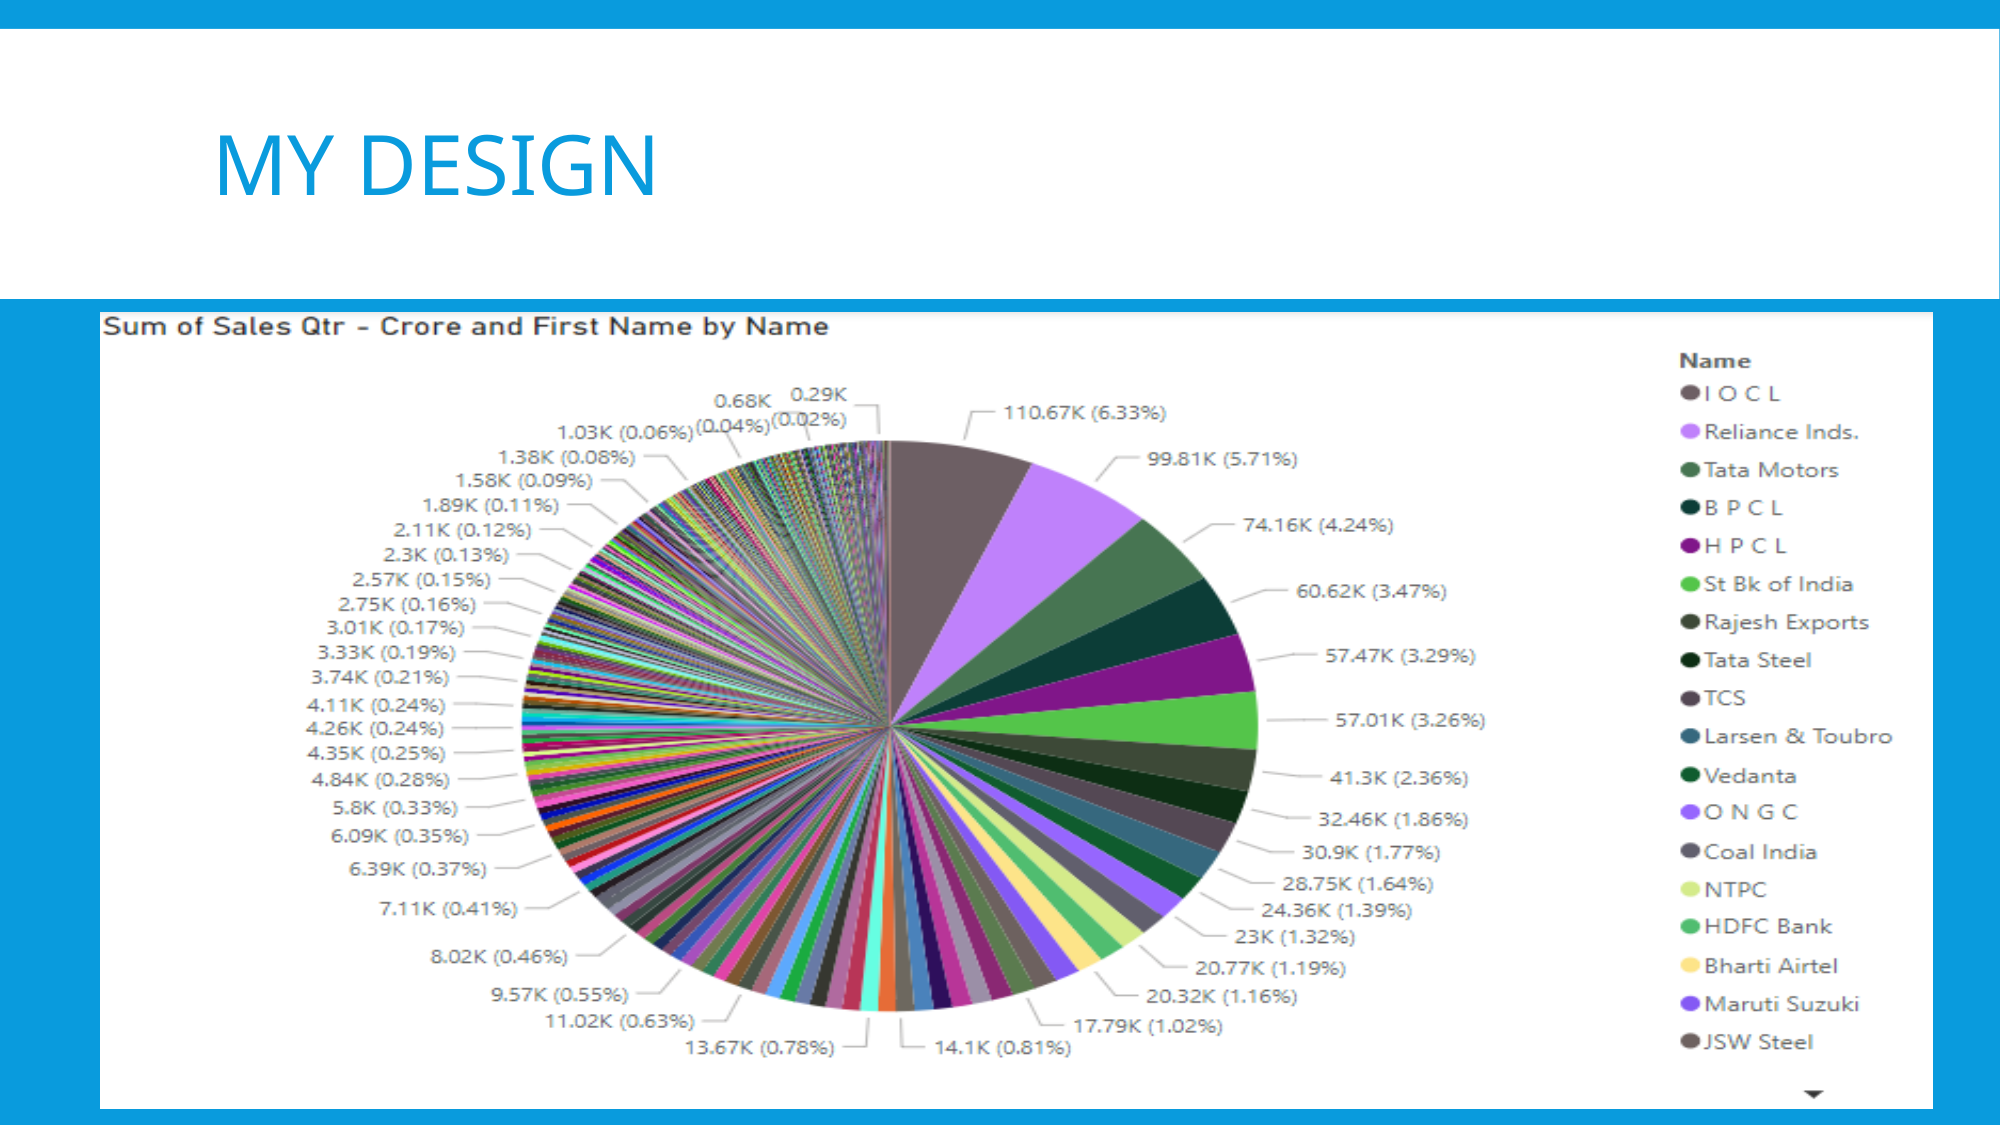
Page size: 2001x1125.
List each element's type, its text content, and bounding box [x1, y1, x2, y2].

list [100, 312, 1934, 1109]
title My Design [197, 46, 1803, 295]
